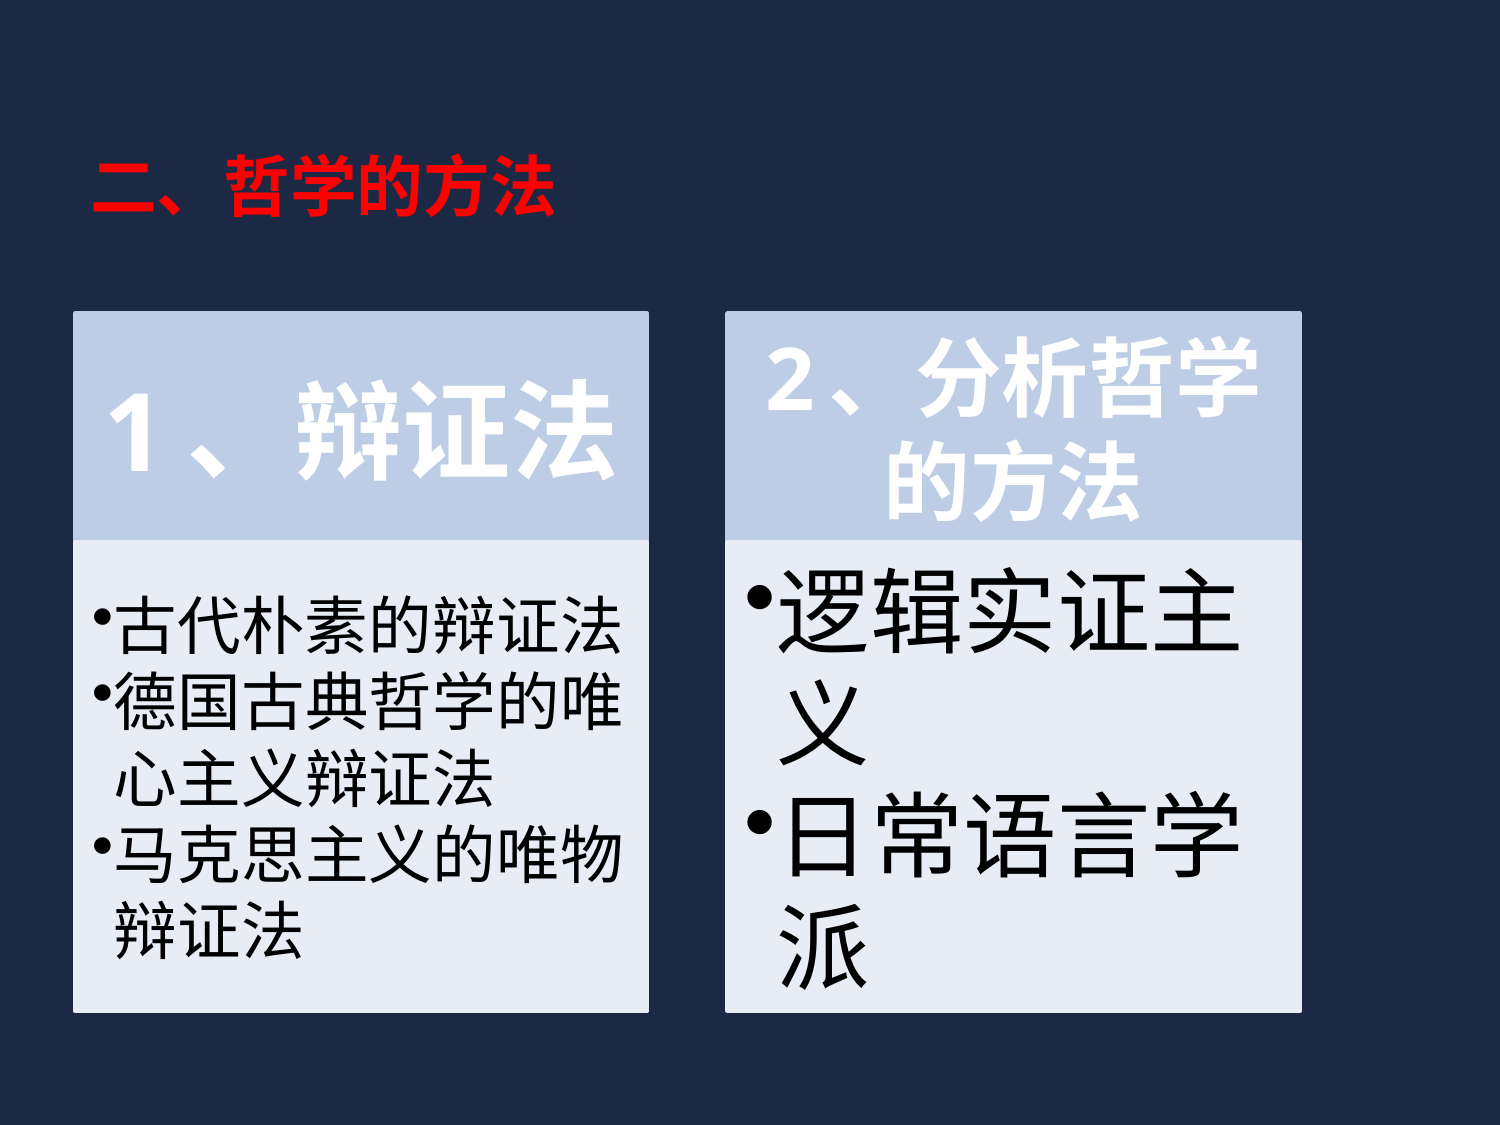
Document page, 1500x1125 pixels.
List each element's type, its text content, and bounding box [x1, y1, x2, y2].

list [74, 262, 1301, 1063]
title 二、哲学的方法 [74, 44, 1301, 233]
